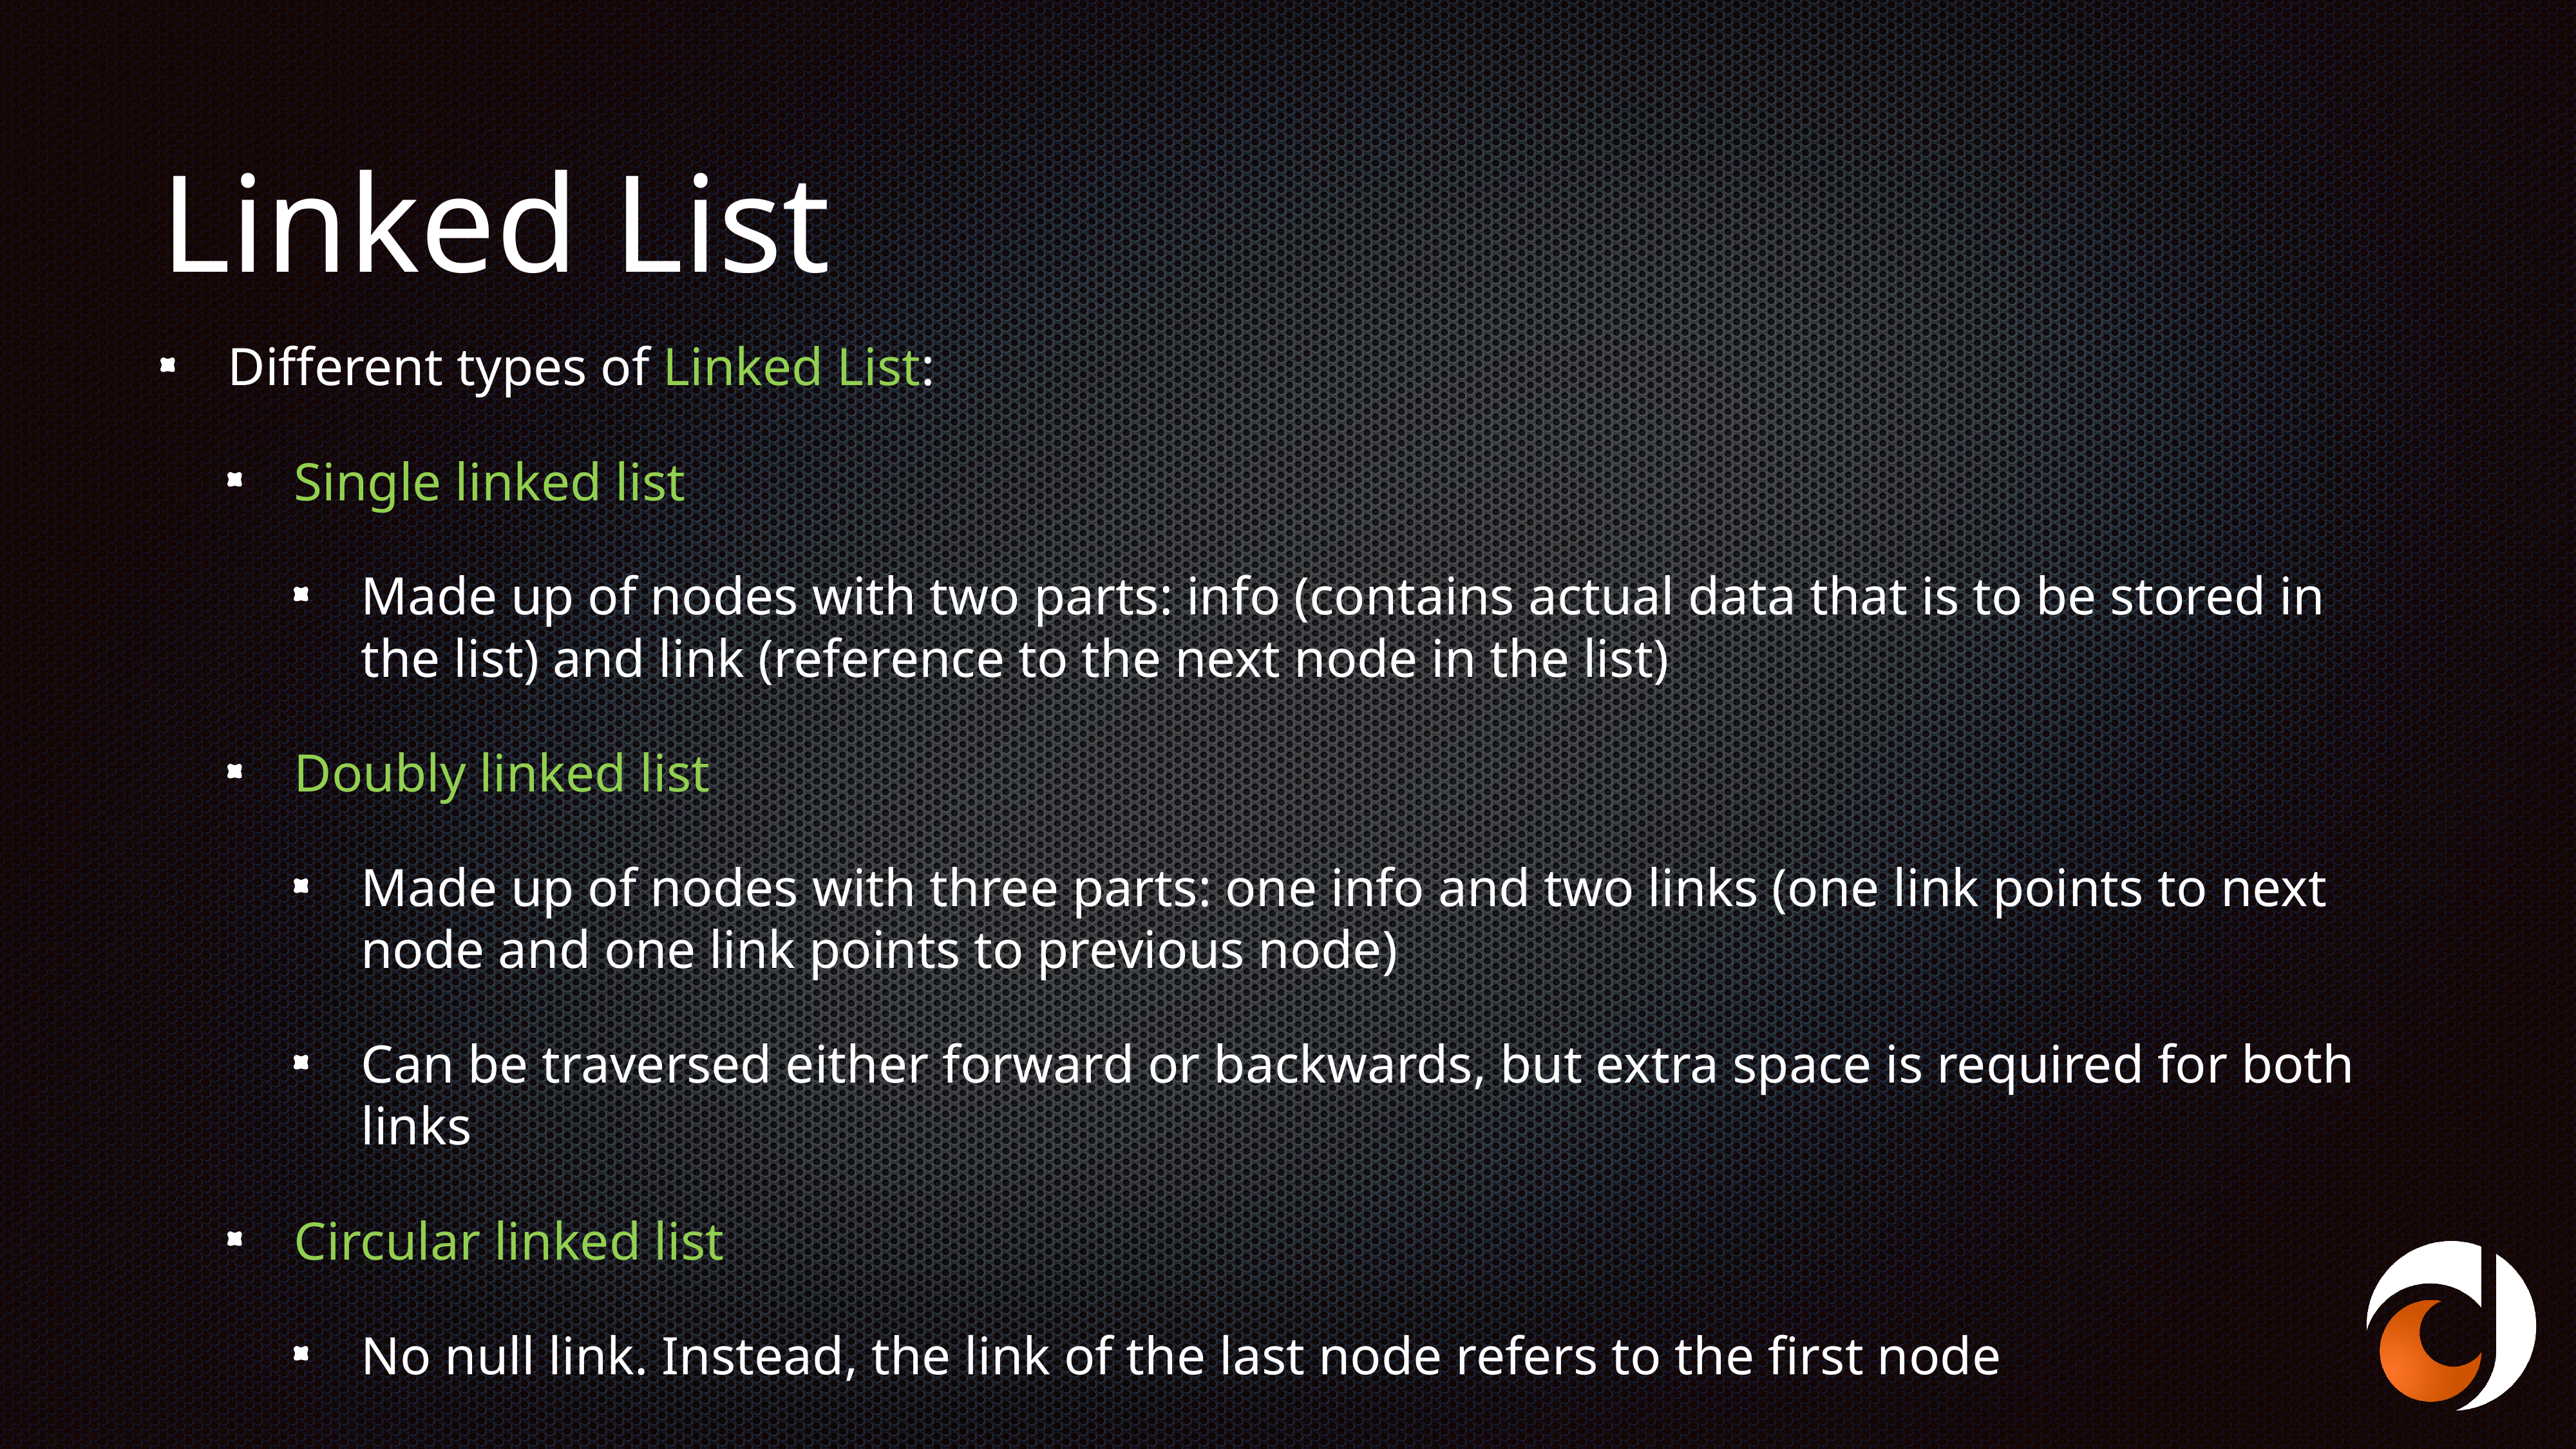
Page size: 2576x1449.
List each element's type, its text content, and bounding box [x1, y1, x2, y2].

list Different types of Linked List: Single linked list Made up of nodes with two parts: info (contains actual data that is to be stored in the list) and link (reference to the next node in the list) Doubly linked list Made up of nodes with three parts: one info and two links (one link points to next node and one link points to previous node) Can be traversed either forward or backwards, but extra space is required for both links Circular linked list No null link. Instead, the link of the last node refers to the first node [155, 321, 2421, 1397]
picture [0, 0, 2576, 1449]
title Linked List [155, 37, 2421, 321]
